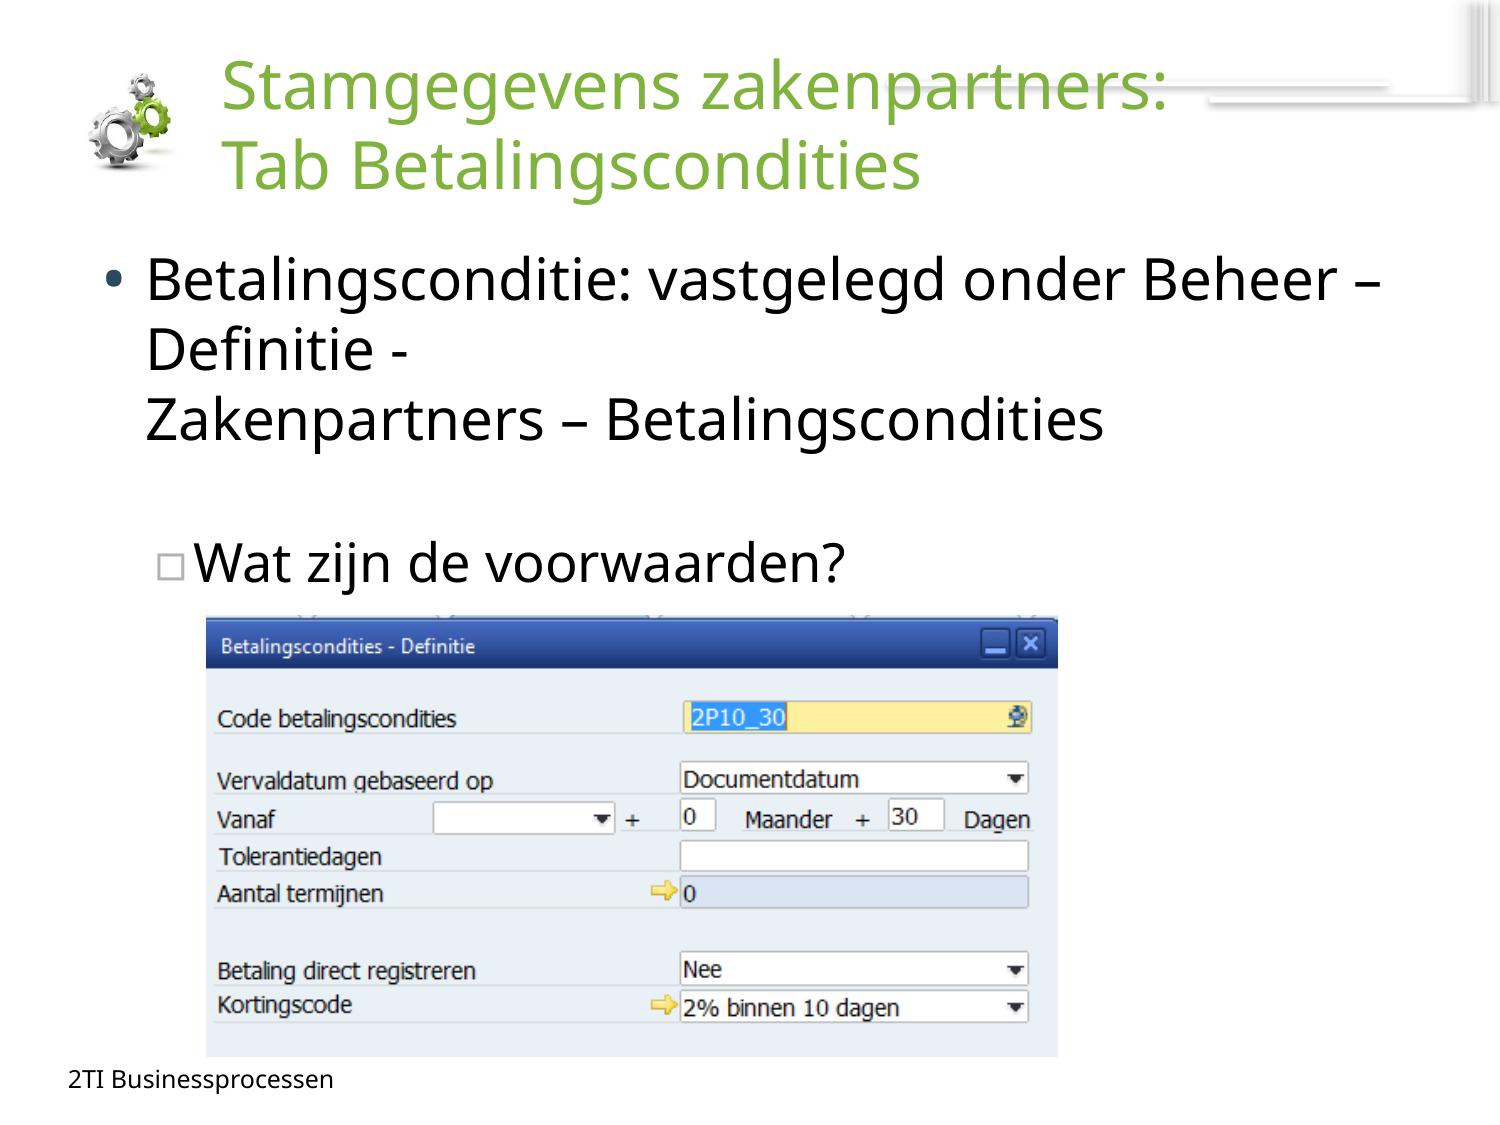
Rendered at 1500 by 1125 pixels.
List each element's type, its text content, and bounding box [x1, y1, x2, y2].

list Betalingsconditie: vastgelegd onder Beheer – Definitie - Zakenpartners – Betalingscondities Wat zijn de voorwaarden? [70, 234, 1418, 1055]
picture [206, 615, 1058, 1057]
title Stamgegevens zakenpartners: Tab Betalingscondities [206, 35, 1418, 211]
picture [78, 69, 186, 176]
